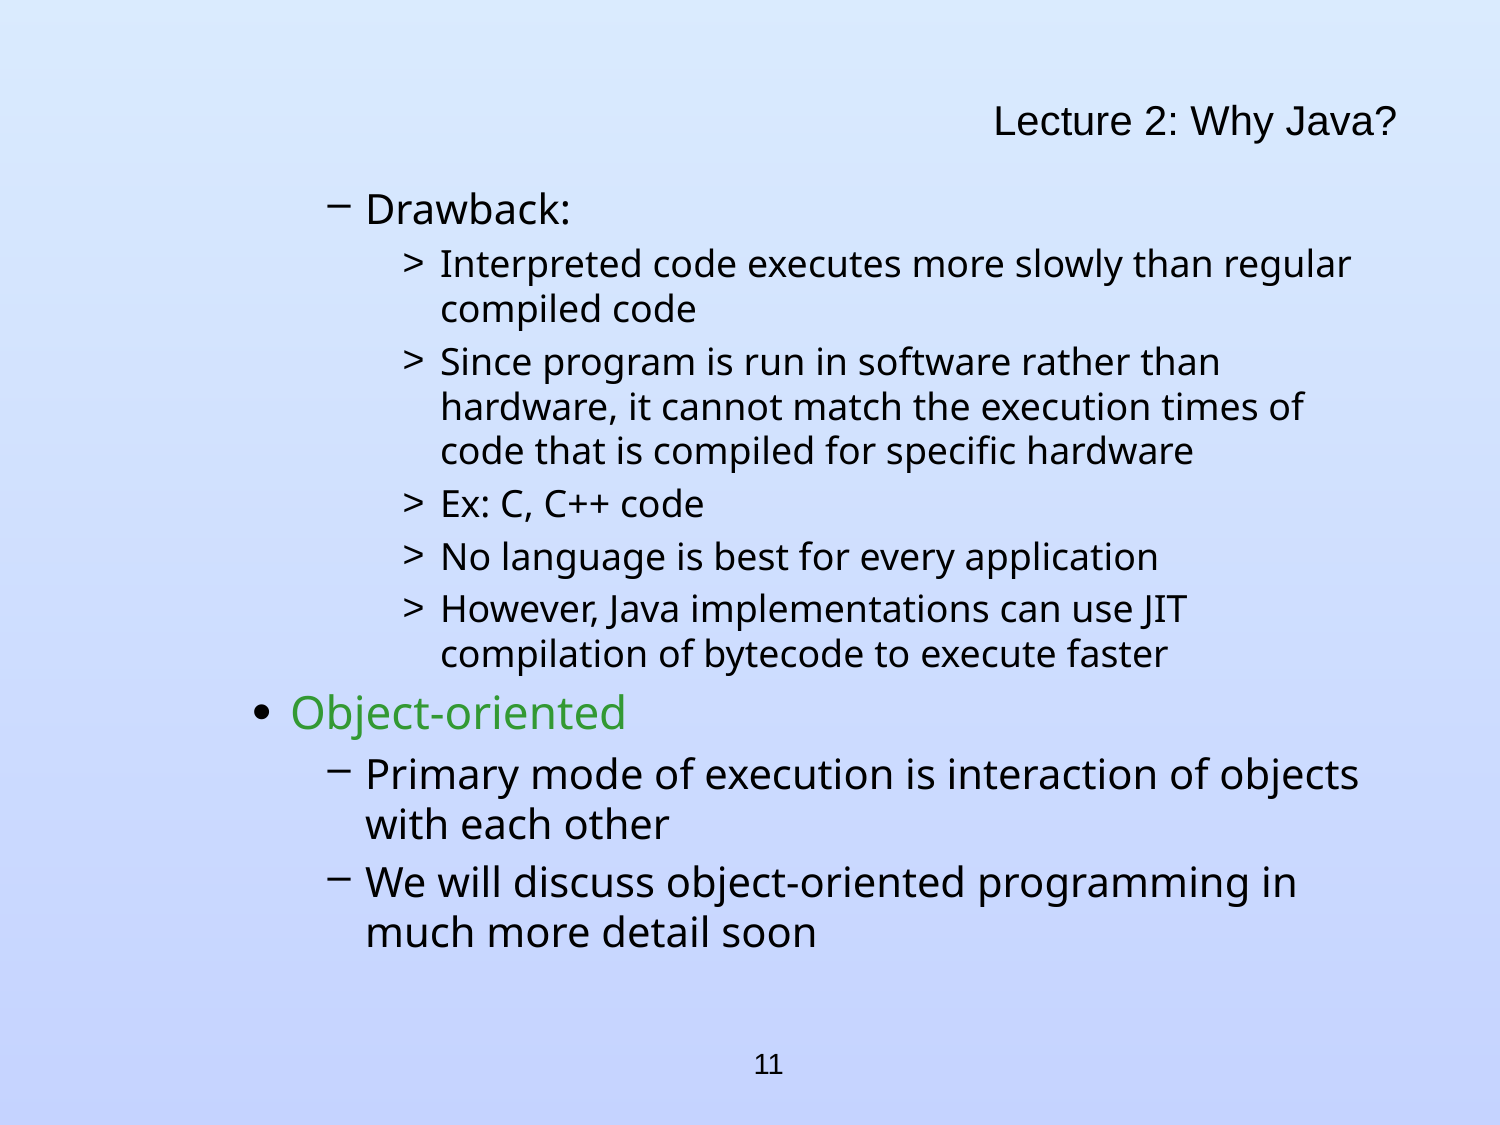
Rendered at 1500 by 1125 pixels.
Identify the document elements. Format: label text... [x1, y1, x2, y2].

title Lecture 2: Why Java? [87, 99, 1413, 150]
list Drawback: Interpreted code executes more slowly than regular compiled code Since program is run in software rather than hardware, it cannot match the execution times of code that is compiled for specific hardware Ex: C, C++ code No language is best for every application However, Java implementations can use JIT compilation of bytecode to execute faster Object-oriented Primary mode of execution is interaction of objects with each other We will discuss object-oriented programming in much more detail soon [87, 174, 1413, 1000]
slide_number 11 [612, 1024, 926, 1101]
